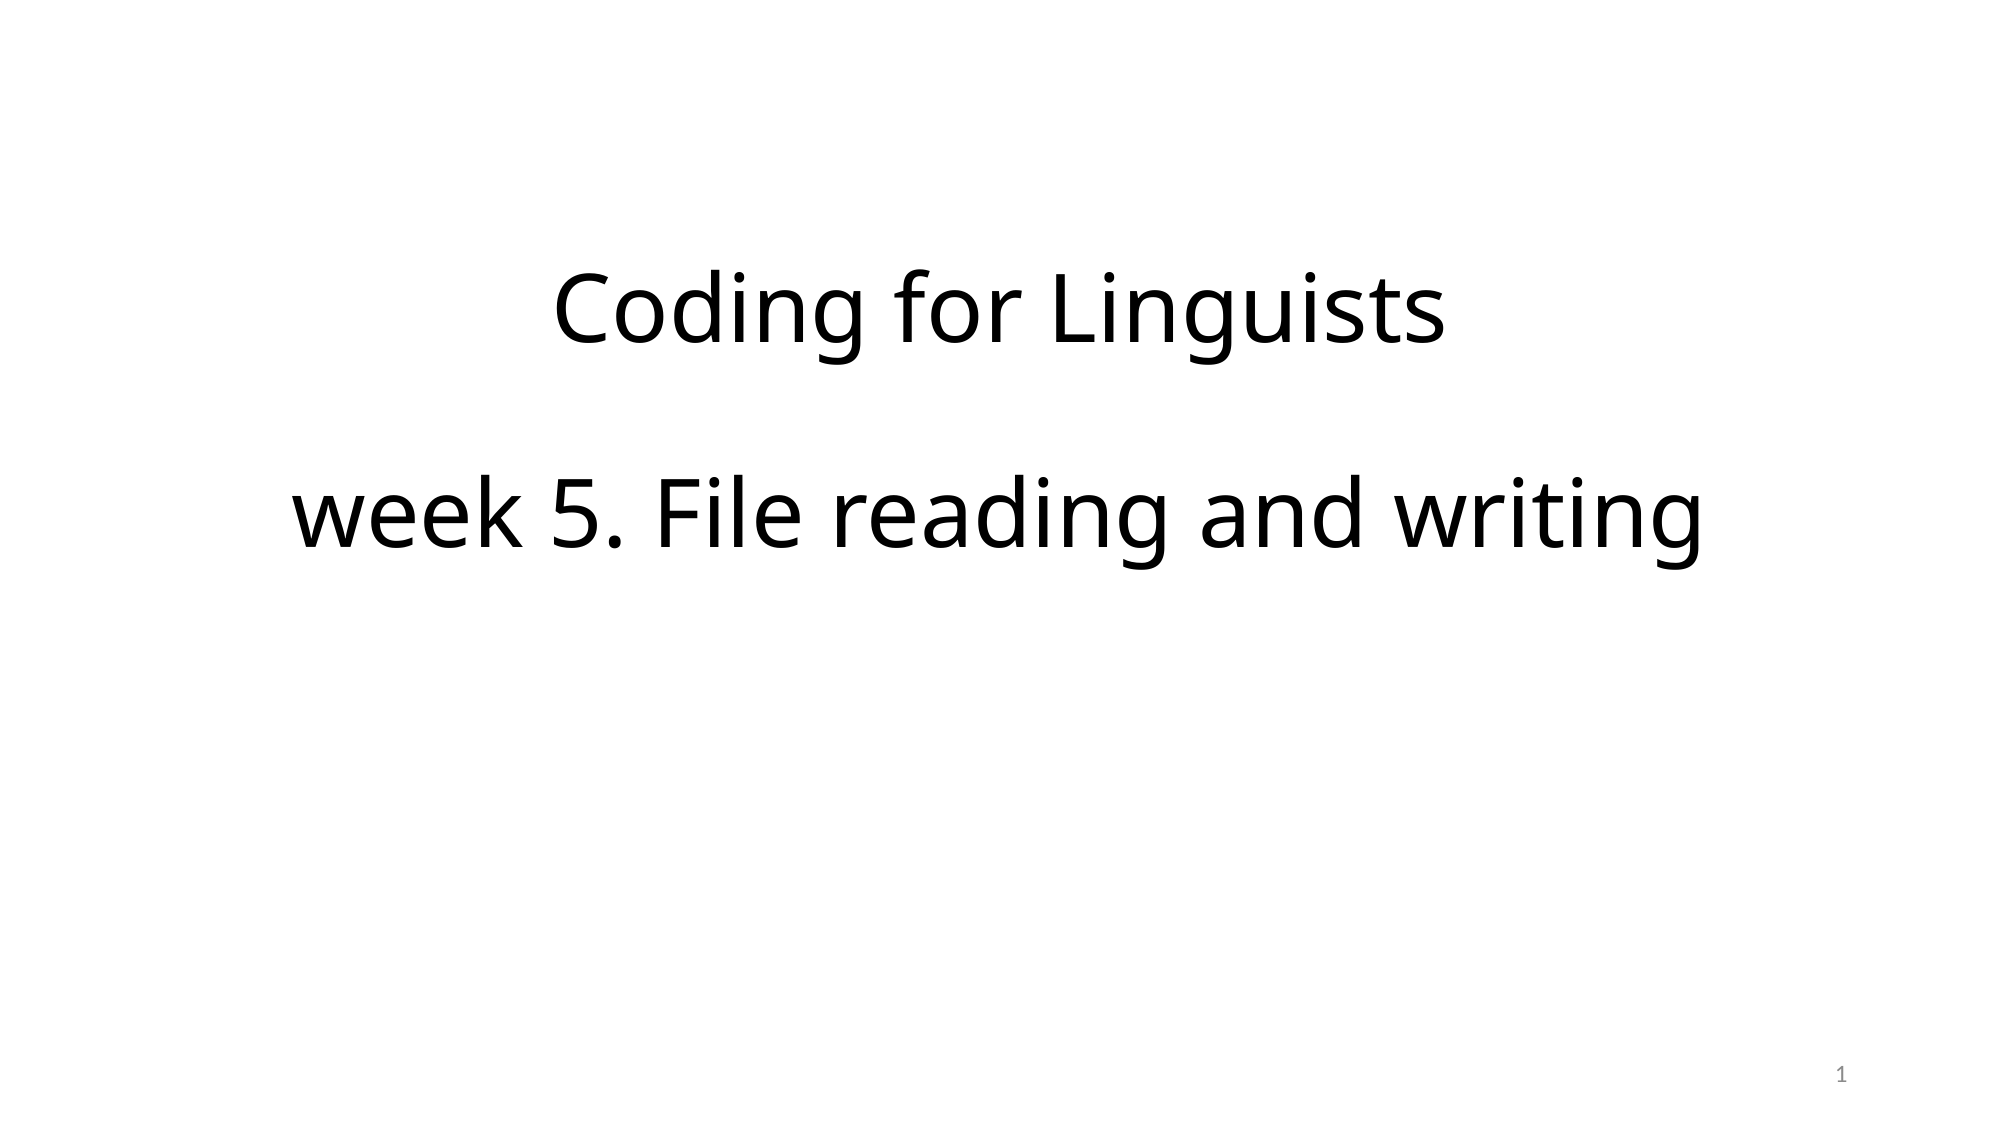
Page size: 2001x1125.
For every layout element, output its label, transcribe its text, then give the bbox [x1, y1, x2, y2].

slide_number 1 [1412, 1042, 1863, 1103]
title Coding for Linguists week 5. File reading and writing [249, 184, 1750, 576]
